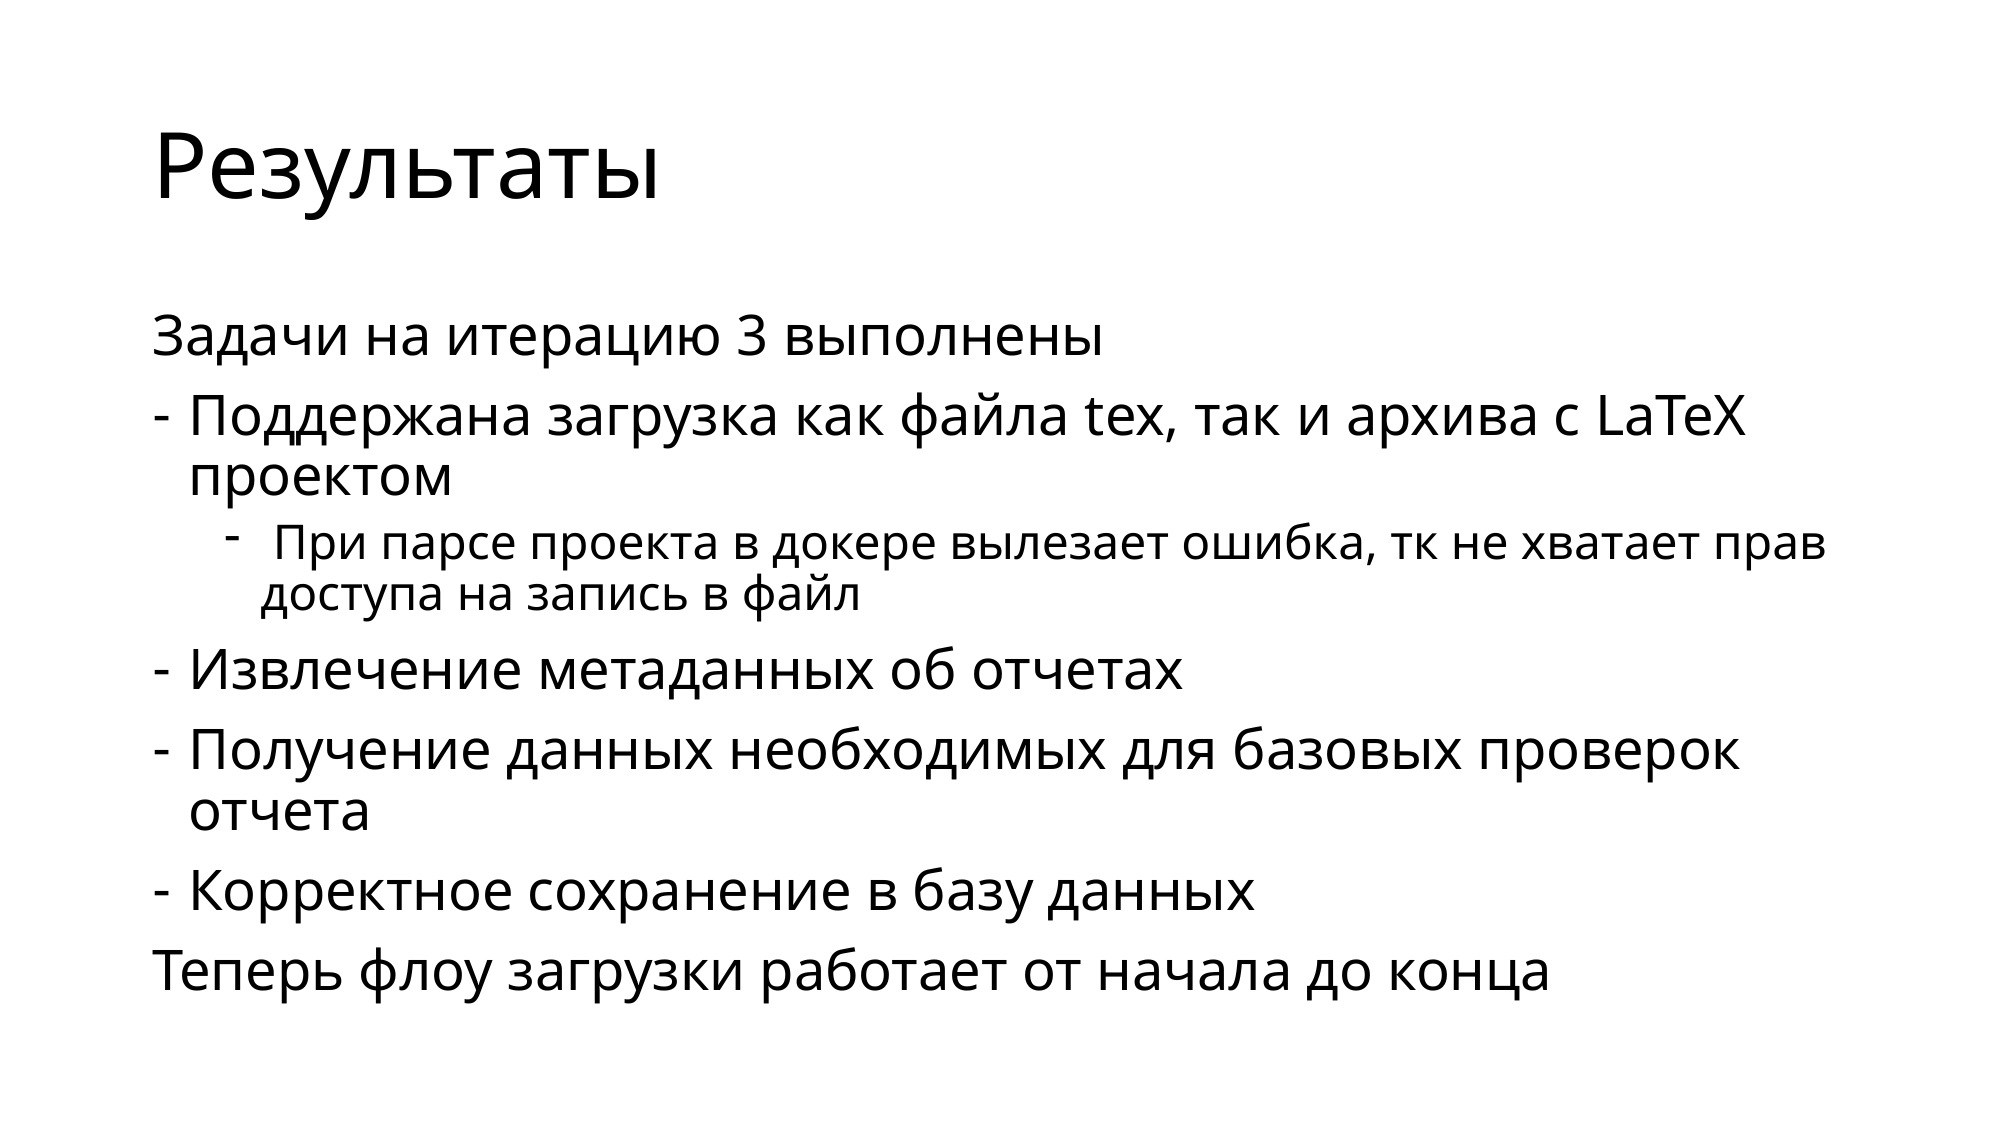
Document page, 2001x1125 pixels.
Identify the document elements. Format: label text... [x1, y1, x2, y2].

list Задачи на итерацию 3 выполнены Поддержана загрузка как файла tex, так и архива с LaTeX проектом При парсе проекта в докере вылезает ошибка, тк не хватает прав доступа на запись в файл Извлечение метаданных об отчетах Получение данных необходимых для базовых проверок отчета Корректное сохранение в базу данных Теперь флоу загрузки работает от начала до конца [137, 299, 1863, 1014]
title Результаты [137, 59, 1863, 278]
